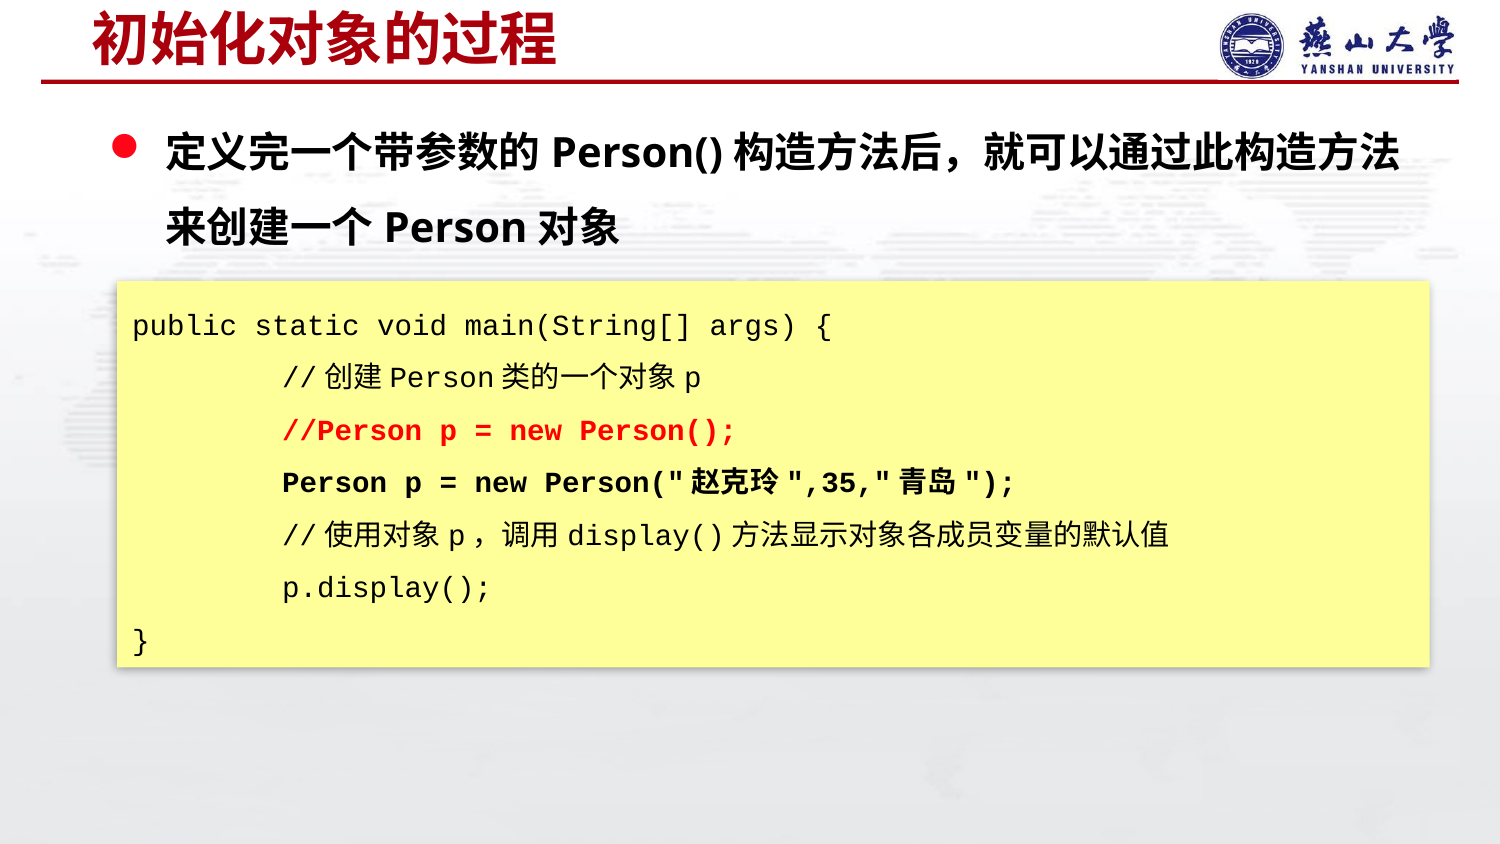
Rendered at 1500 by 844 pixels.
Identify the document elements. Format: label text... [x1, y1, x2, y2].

list 定义完一个带参数的Person()构造方法后，就可以通过此构造方法来创建一个Person对象 [93, 93, 1441, 481]
picture [0, 0, 1500, 844]
list public static void main(String[] args) { //创建Person类的一个对象p //Person p = new Person(); Person p = new Person("赵克玲",35,"青岛"); //使用对象p，调用display()方法显示对象各成员变量的默认值 p.display(); } [116, 280, 1430, 668]
title 初始化对象的过程 [76, 2, 1196, 71]
